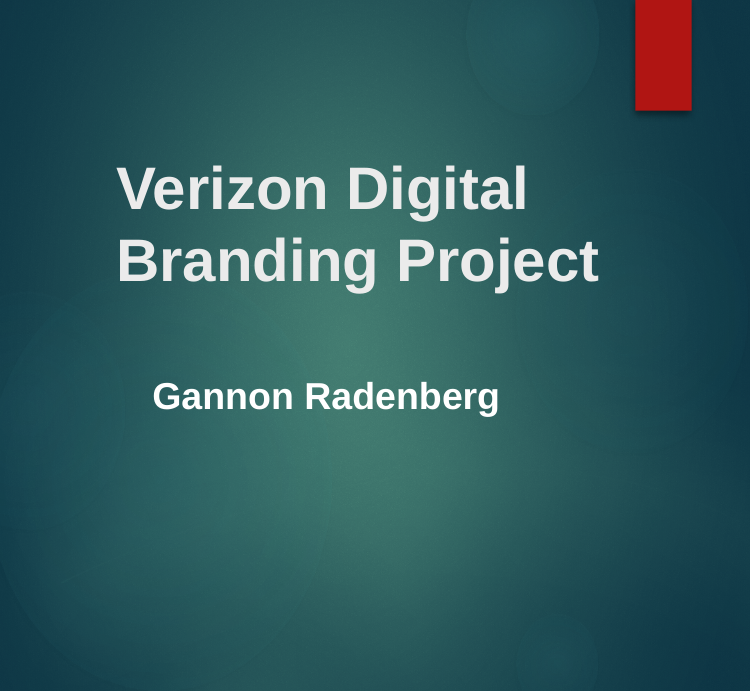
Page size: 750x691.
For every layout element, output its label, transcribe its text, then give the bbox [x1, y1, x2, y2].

title Verizon Digital Branding Project [101, 139, 687, 301]
text_box Gannon Radenberg [137, 364, 625, 425]
